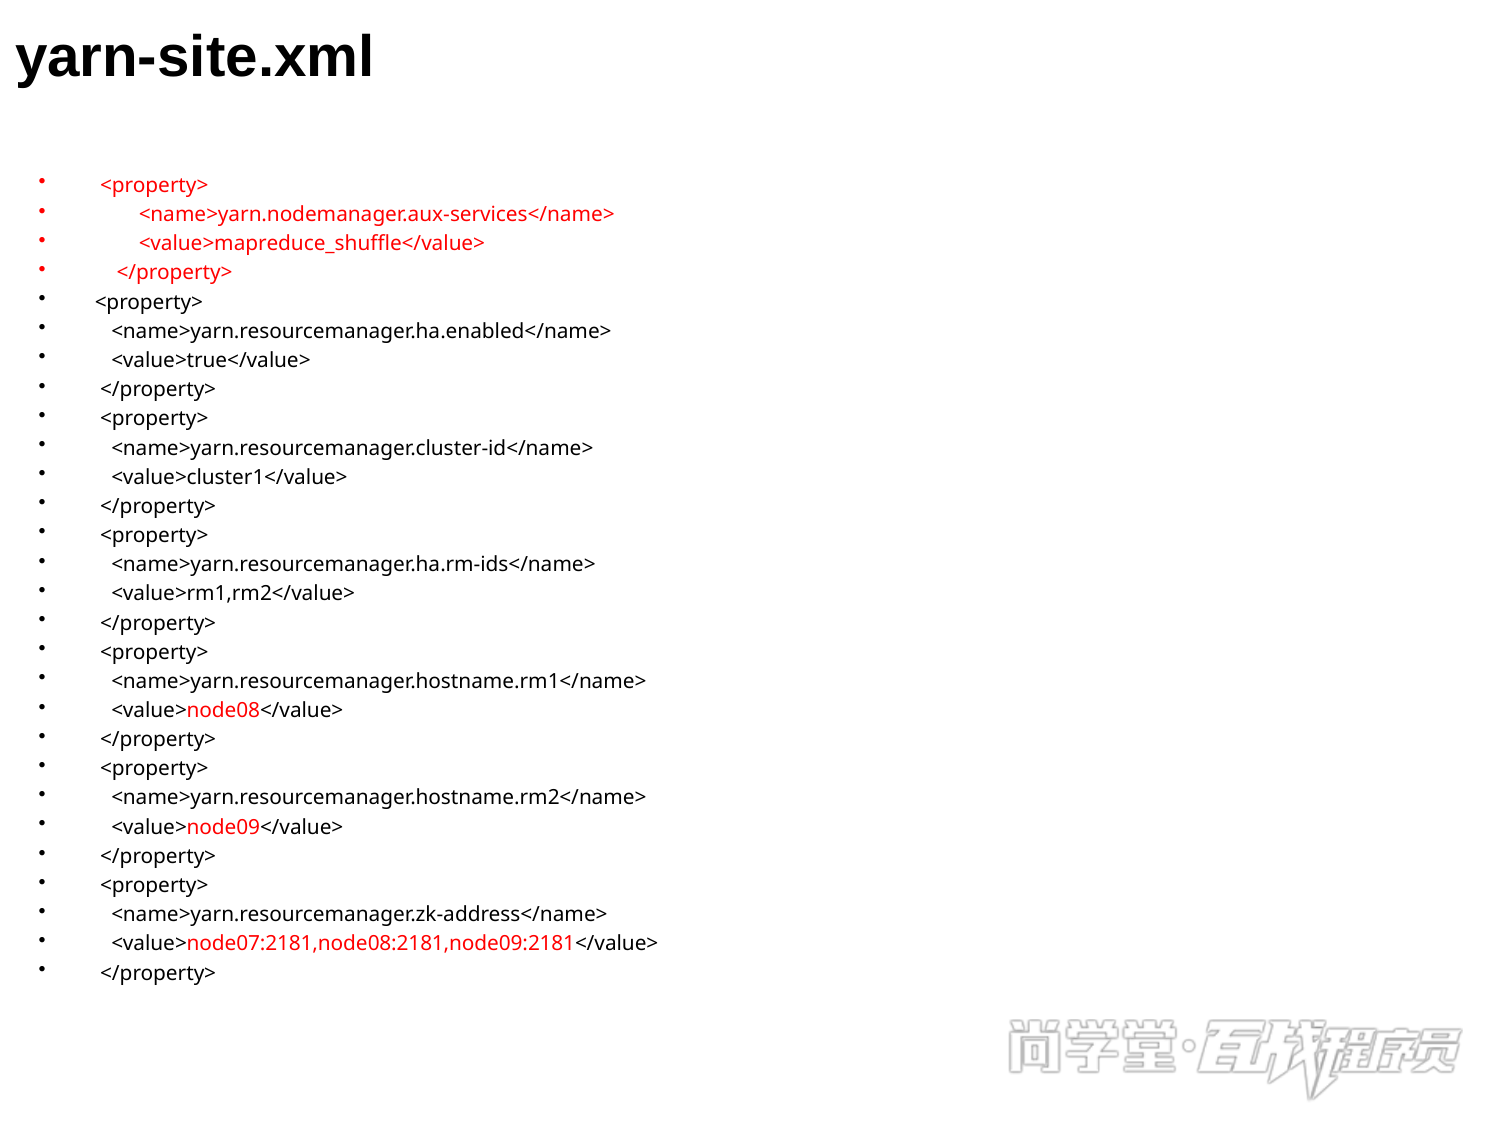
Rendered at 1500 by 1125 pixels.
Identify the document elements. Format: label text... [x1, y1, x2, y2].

list <property> <name>yarn.nodemanager.aux-services</name> <value>mapreduce_shuffle</value> </property> <property> <name>yarn.resourcemanager.ha.enabled</name> <value>true</value> </property> <property> <name>yarn.resourcemanager.cluster-id</name> <value>cluster1</value> </property> <property> <name>yarn.resourcemanager.ha.rm-ids</name> <value>rm1,rm2</value> </property> <property> <name>yarn.resourcemanager.hostname.rm1</name> <value>node08</value> </property> <property> <name>yarn.resourcemanager.hostname.rm2</name> <value>node09</value> </property> <property> <name>yarn.resourcemanager.zk-address</name> <value>node07:2181,node08:2181,node09:2181</value> </property> [23, 164, 1465, 997]
title yarn-site.xml [0, 8, 1500, 98]
picture [1008, 1019, 1463, 1103]
